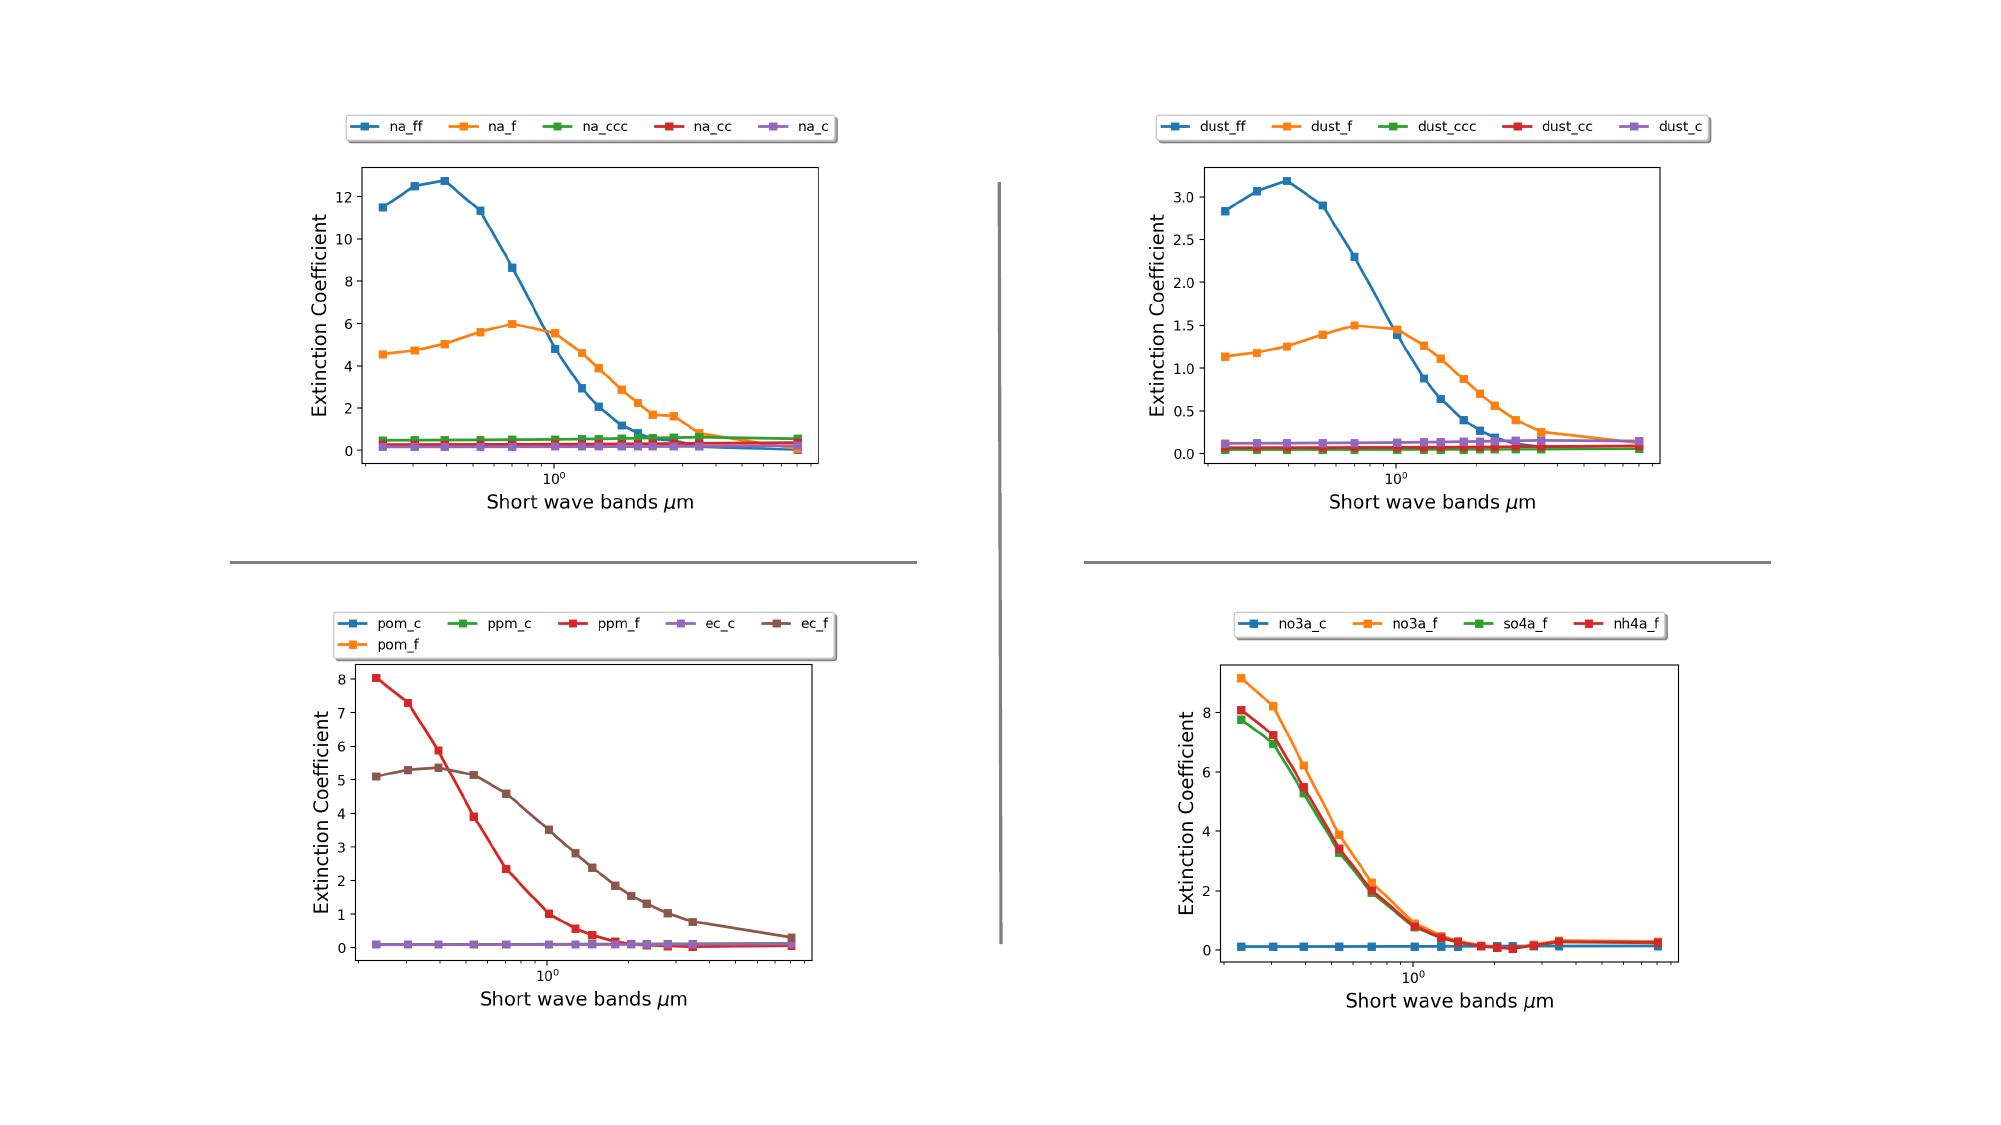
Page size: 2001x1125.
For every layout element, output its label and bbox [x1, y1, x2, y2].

picture [1168, 602, 1688, 1022]
picture [301, 105, 844, 523]
picture [303, 602, 843, 1020]
picture [1139, 105, 1717, 523]
